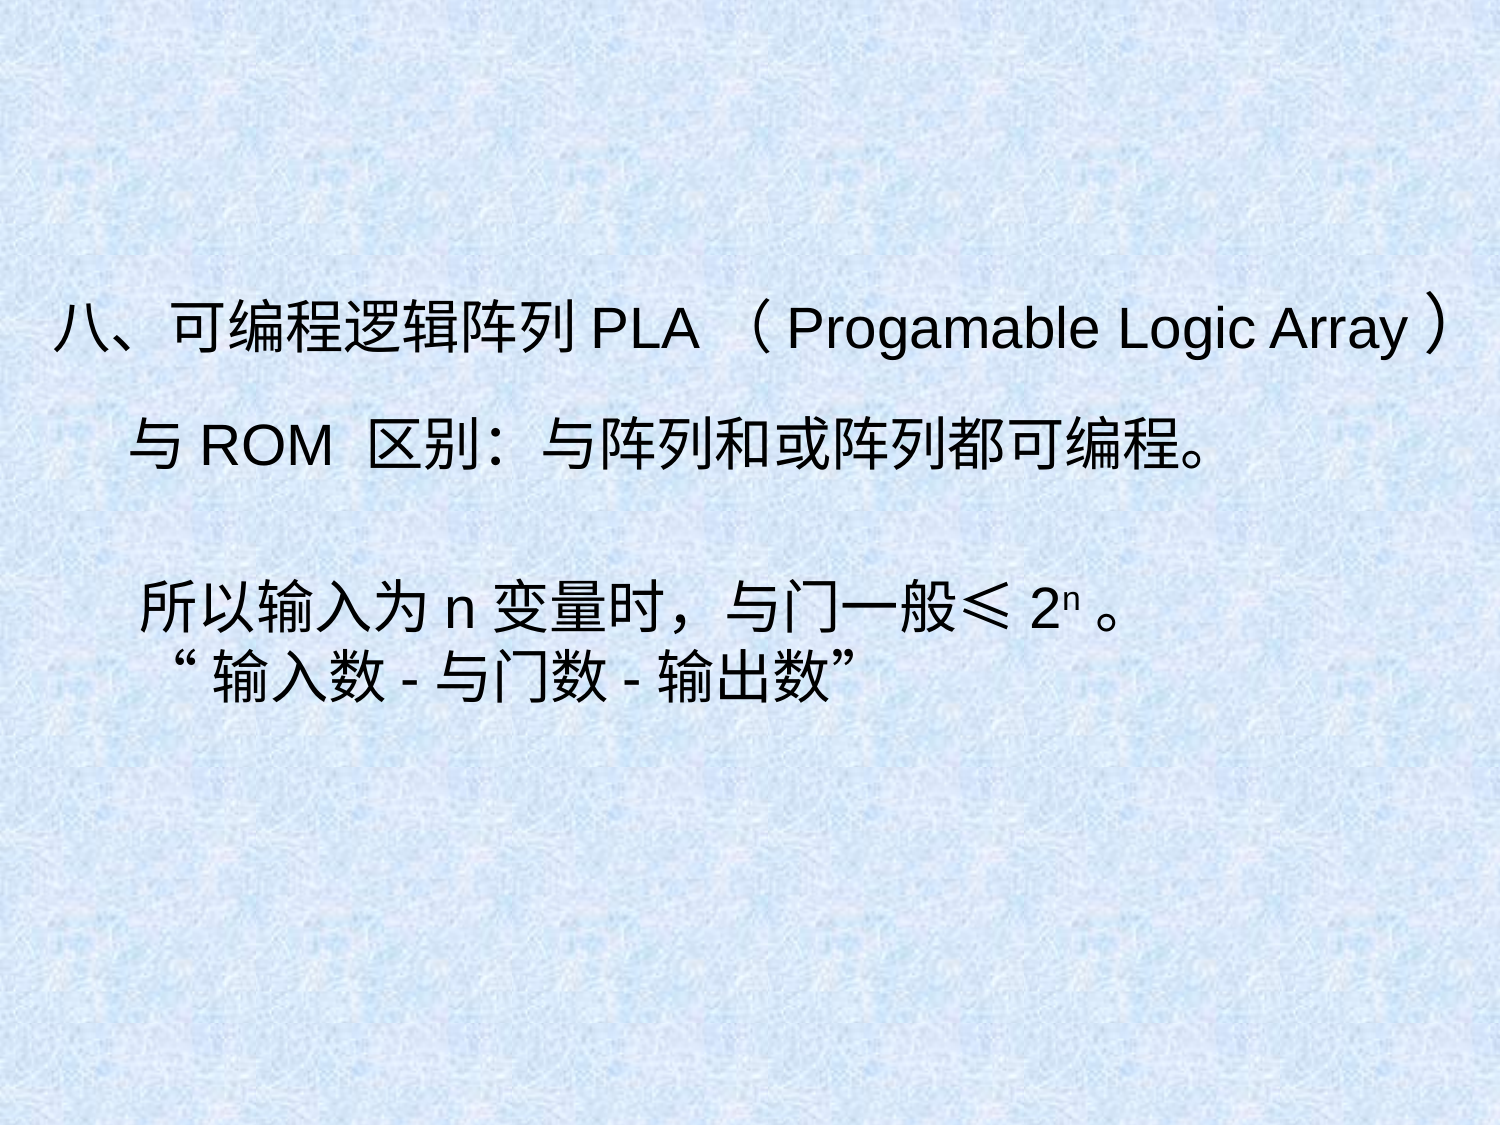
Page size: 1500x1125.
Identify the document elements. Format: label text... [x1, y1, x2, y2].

text_box 八、可编程逻辑阵列PLA（Progamable Logic Array） [37, 274, 1500, 393]
text_box 所以输入为n变量时，与门一般≤2n。 “输入数-与门数-输出数” [124, 562, 1500, 663]
picture [0, 0, 1500, 1125]
text_box 与ROM 区别：与阵列和或阵列都可编程。 [112, 399, 1388, 500]
